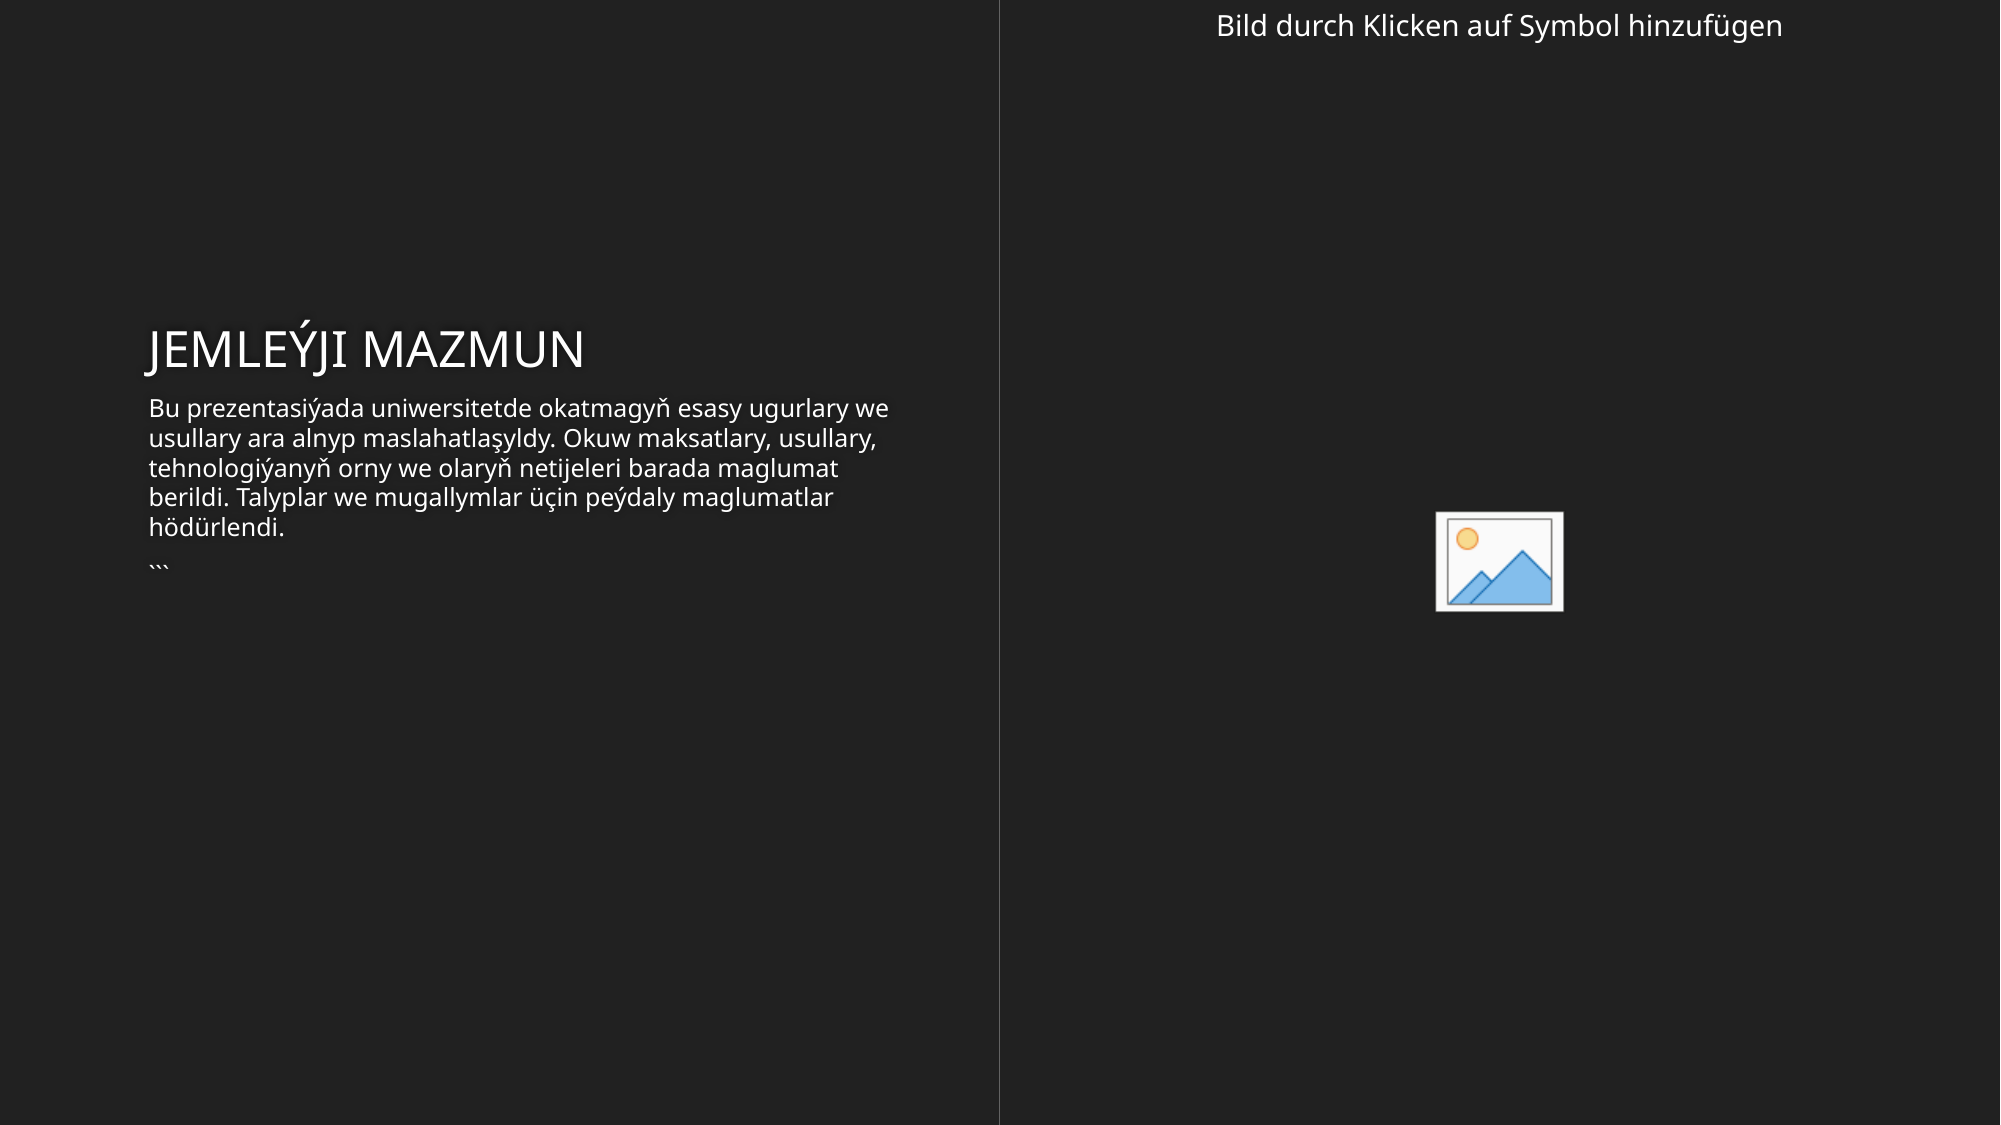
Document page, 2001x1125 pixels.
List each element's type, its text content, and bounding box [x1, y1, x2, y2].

list Bu prezentasiýada uniwersitetde okatmagyň esasy ugurlary we usullary ara alnyp maslahatlaşyldy. Okuw maksatlary, usullary, tehnologiýanyň orny we olaryň netijeleri barada maglumat berildi. Talyplar we mugallymlar üçin peýdaly maglumatlar hödürlendi. ``` [133, 384, 930, 962]
picture [1000, 0, 2000, 1125]
title JEMLEÝJI MAZMUN [133, 119, 930, 379]
